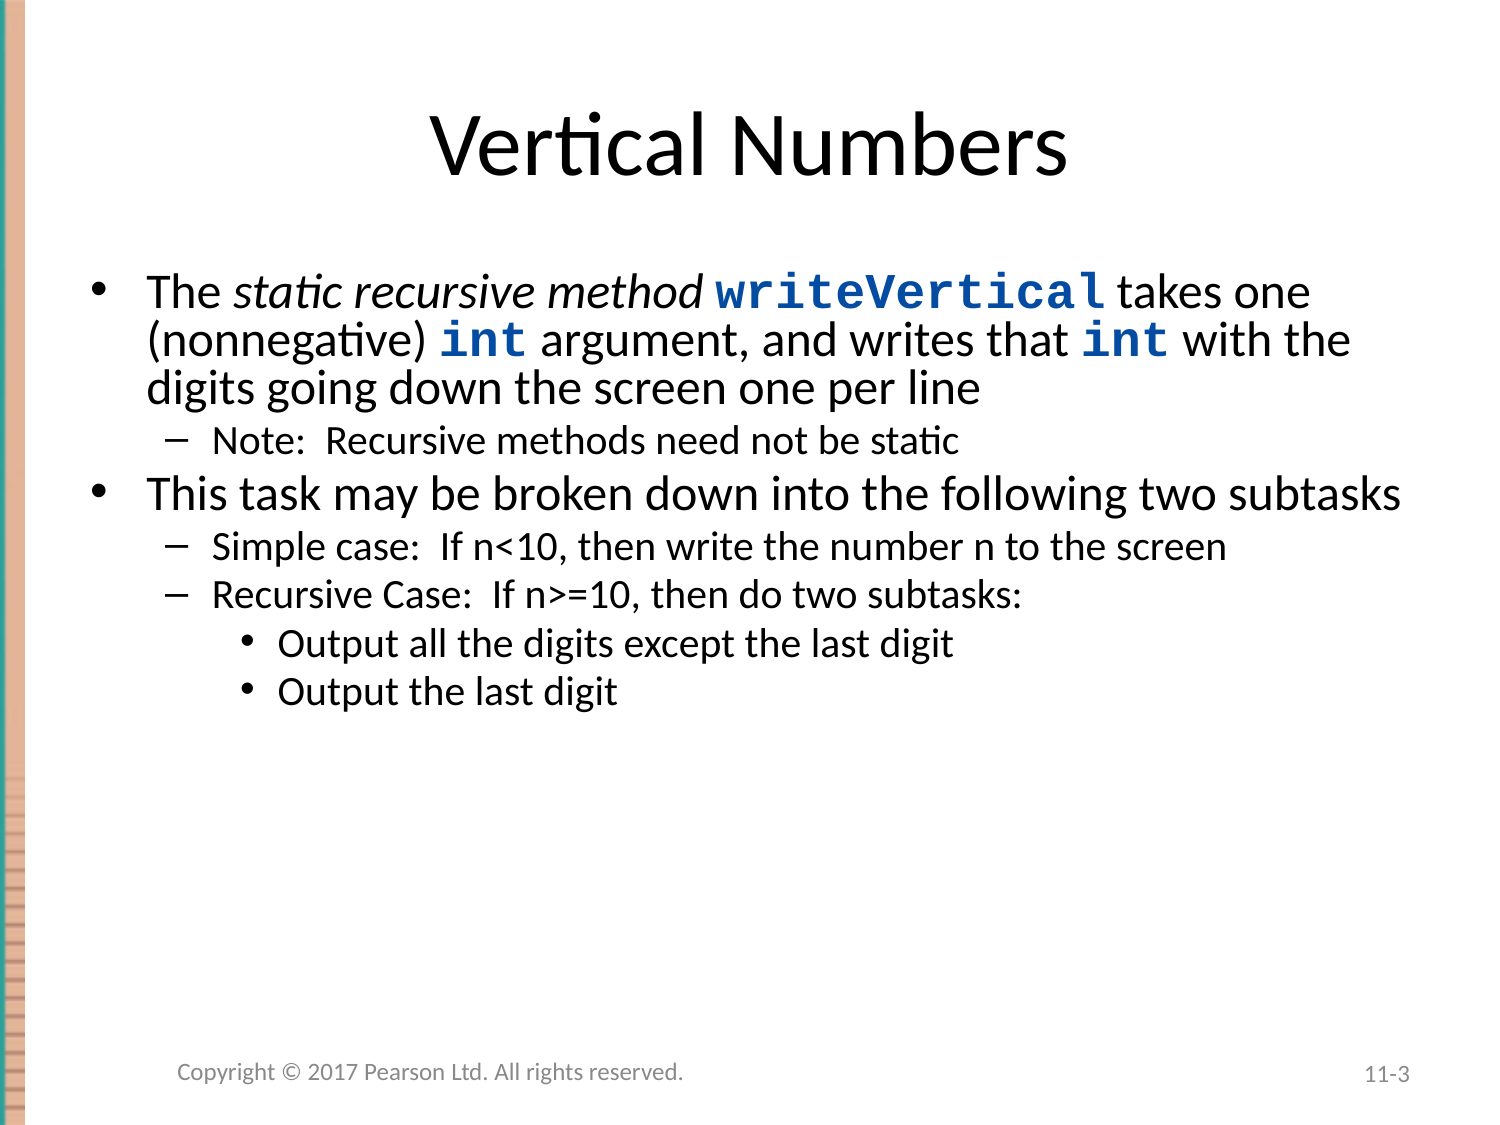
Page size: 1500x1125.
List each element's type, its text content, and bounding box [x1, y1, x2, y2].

list The static recursive method writeVertical takes one (nonnegative) int argument, and writes that int with the digits going down the screen one per line Note: Recursive methods need not be static This task may be broken down into the following two subtasks Simple case: If n<10, then write the number n to the screen Recursive Case: If n>=10, then do two subtasks: Output all the digits except the last digit Output the last digit [75, 262, 1425, 1005]
picture [0, 0, 25, 1125]
footer Copyright © 2017 Pearson Ltd. All rights reserved. [75, 1040, 788, 1100]
title Vertical Numbers [75, 45, 1425, 233]
slide_number 11-3 [1074, 1042, 1425, 1103]
